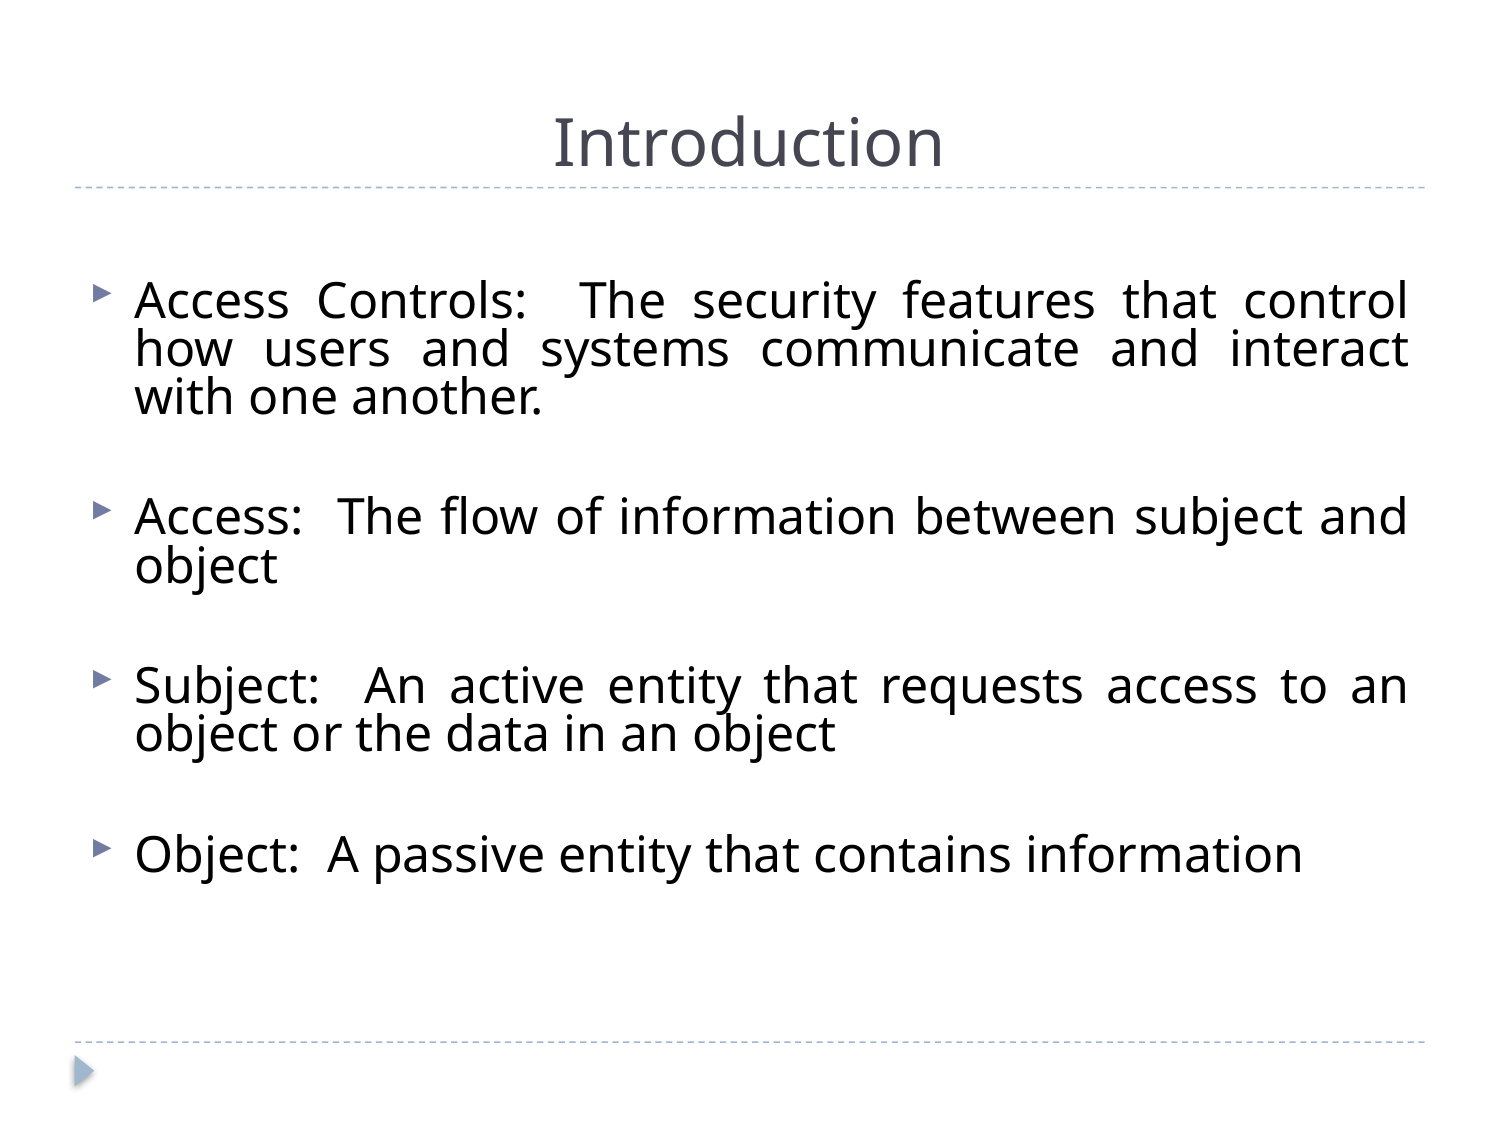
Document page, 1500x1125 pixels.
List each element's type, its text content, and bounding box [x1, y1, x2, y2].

title Introduction [75, 24, 1425, 188]
list Access Controls: The security features that control how users and systems communicate and interact with one another. Access: The flow of information between subject and object Subject: An active entity that requests access to an object or the data in an object Object: A passive entity that contains information [75, 200, 1425, 1010]
